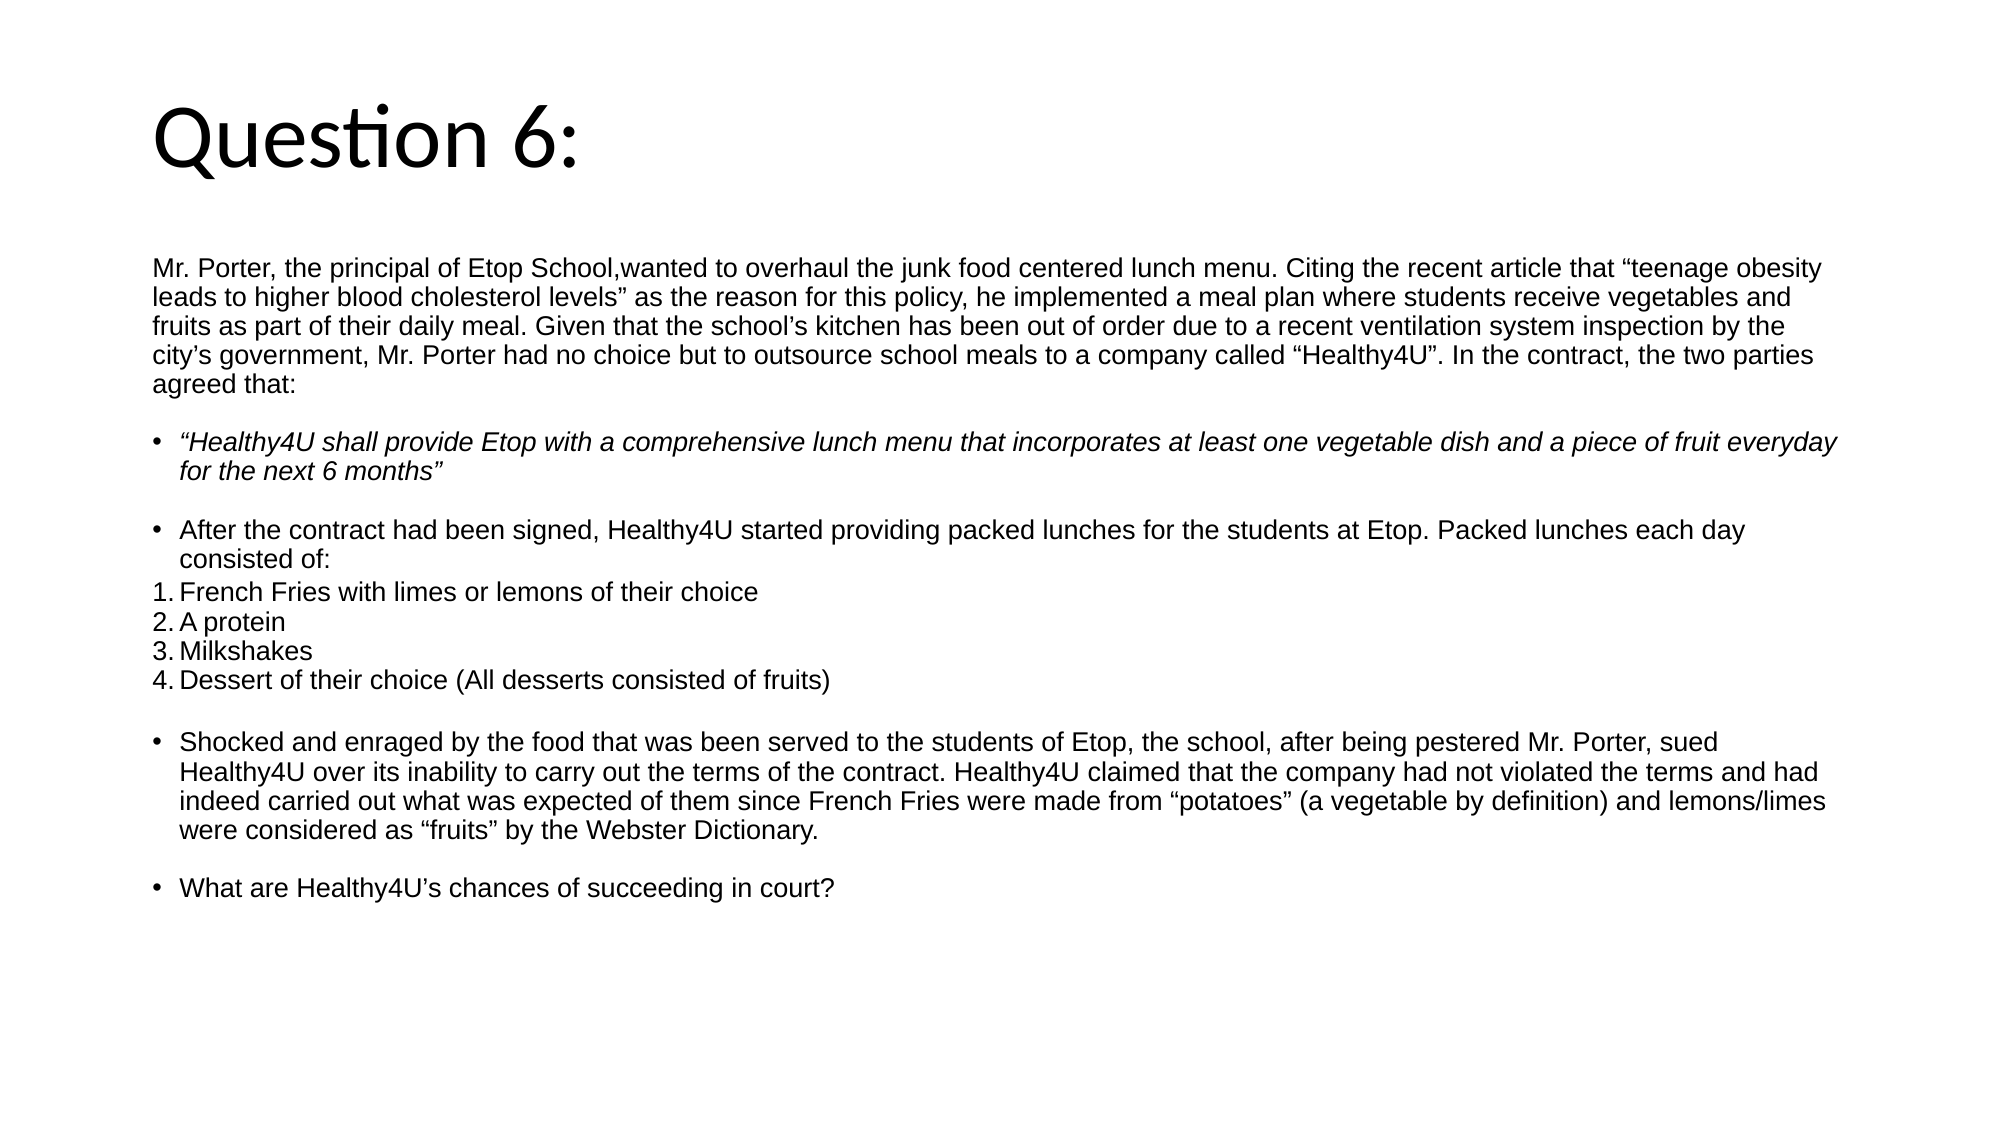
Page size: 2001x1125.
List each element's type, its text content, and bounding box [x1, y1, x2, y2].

list Mr. Porter, the principal of Etop School,wanted to overhaul the junk food centered lunch menu. Citing the recent article that “teenage obesity leads to higher blood cholesterol levels” as the reason for this policy, he implemented a meal plan where students receive vegetables and fruits as part of their daily meal. Given that the school’s kitchen has been out of order due to a recent ventilation system inspection by the city’s government, Mr. Porter had no choice but to outsource school meals to a company called “Healthy4U”. In the contract, the two parties agreed that: “Healthy4U shall provide Etop with a comprehensive lunch menu that incorporates at least one vegetable dish and a piece of fruit everyday for the next 6 months” After the contract had been signed, Healthy4U started providing packed lunches for the students at Etop. Packed lunches each day consisted of: French Fries with limes or lemons of their choice A protein Milkshakes Dessert of their choice (All desserts consisted of fruits) Shocked and enraged by the food that was been served to the students of Etop, the school, after being pestered Mr. Porter, sued Healthy4U over its inability to carry out the terms of the contract. Healthy4U claimed that the company had not violated the terms and had indeed carried out what was expected of them since French Fries were made from “potatoes” (a vegetable by definition) and lemons/limes were considered as “fruits” by the Webster Dictionary. What are Healthy4U’s chances of succeeding in court? [137, 246, 1863, 961]
title Question 6: [137, 28, 1863, 246]
